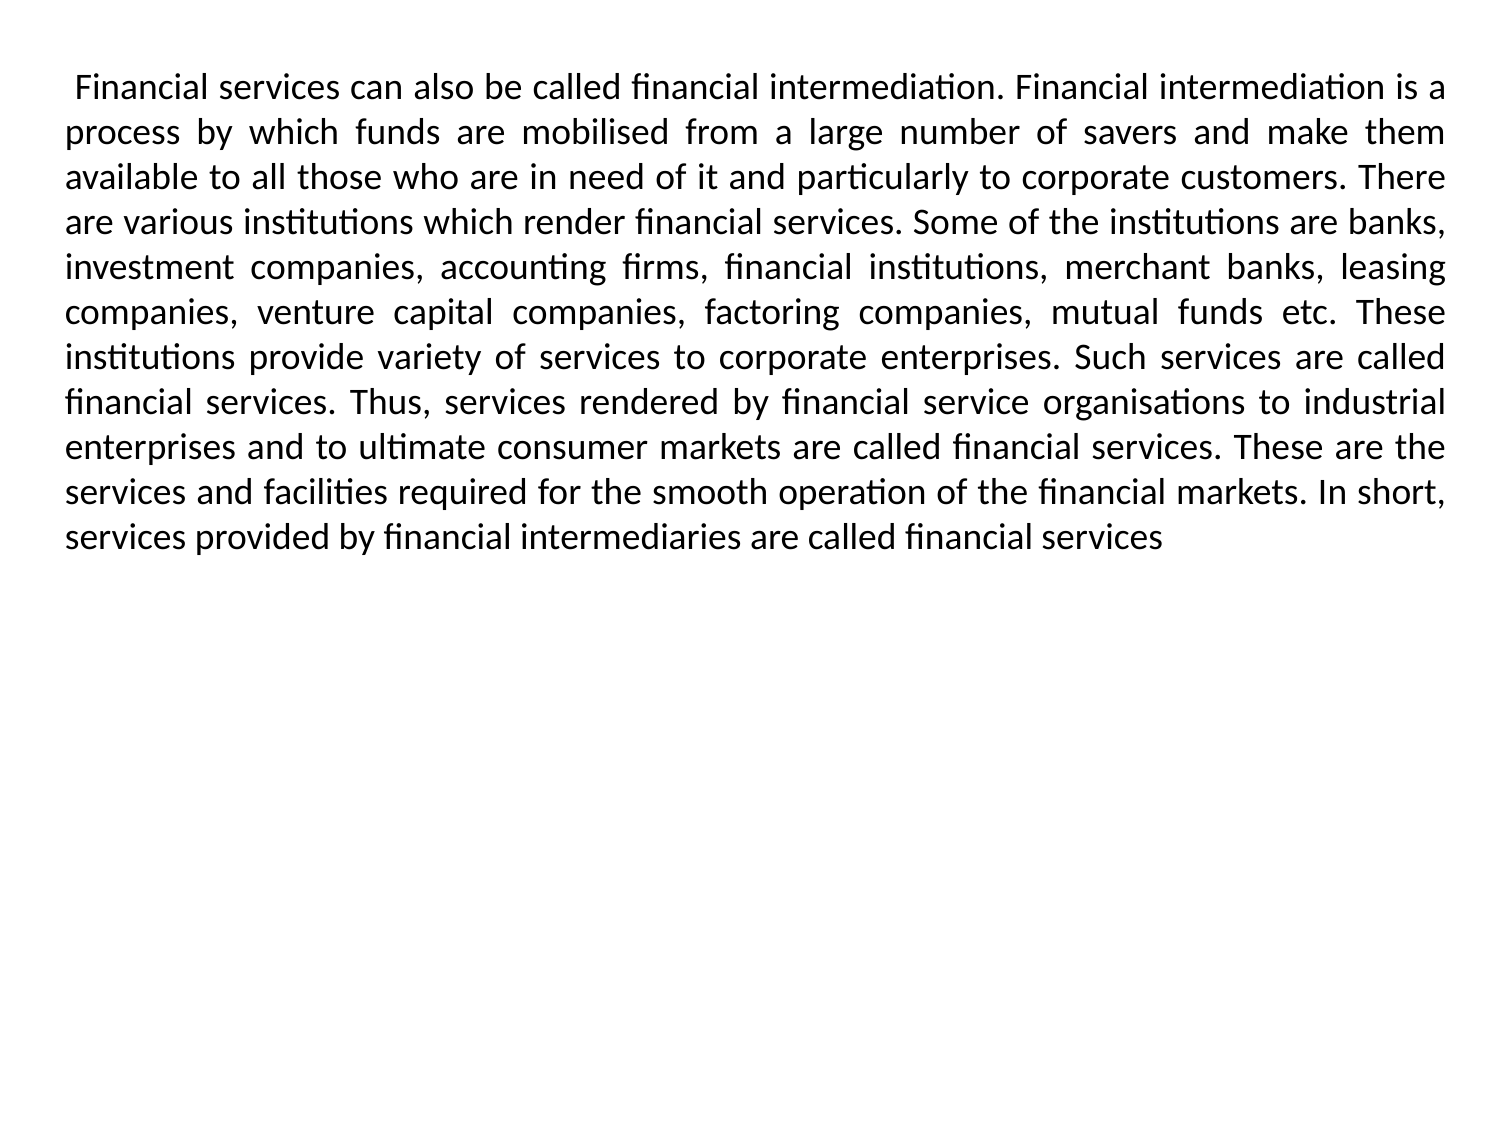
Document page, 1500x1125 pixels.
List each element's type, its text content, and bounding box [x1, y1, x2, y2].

text_box Financial services can also be called financial intermediation. Financial intermediation is a process by which funds are mobilised from a large number of savers and make them available to all those who are in need of it and particularly to corporate customers. There are various institutions which render financial services. Some of the institutions are banks, investment companies, accounting firms, financial institutions, merchant banks, leasing companies, venture capital companies, factoring companies, mutual funds etc. These institutions provide variety of services to corporate enterprises. Such services are called financial services. Thus, services rendered by financial service organisations to industrial enterprises and to ultimate consumer markets are called financial services. These are the services and facilities required for the smooth operation of the financial markets. In short, services provided by financial intermediaries are called financial services [49, 55, 1463, 565]
